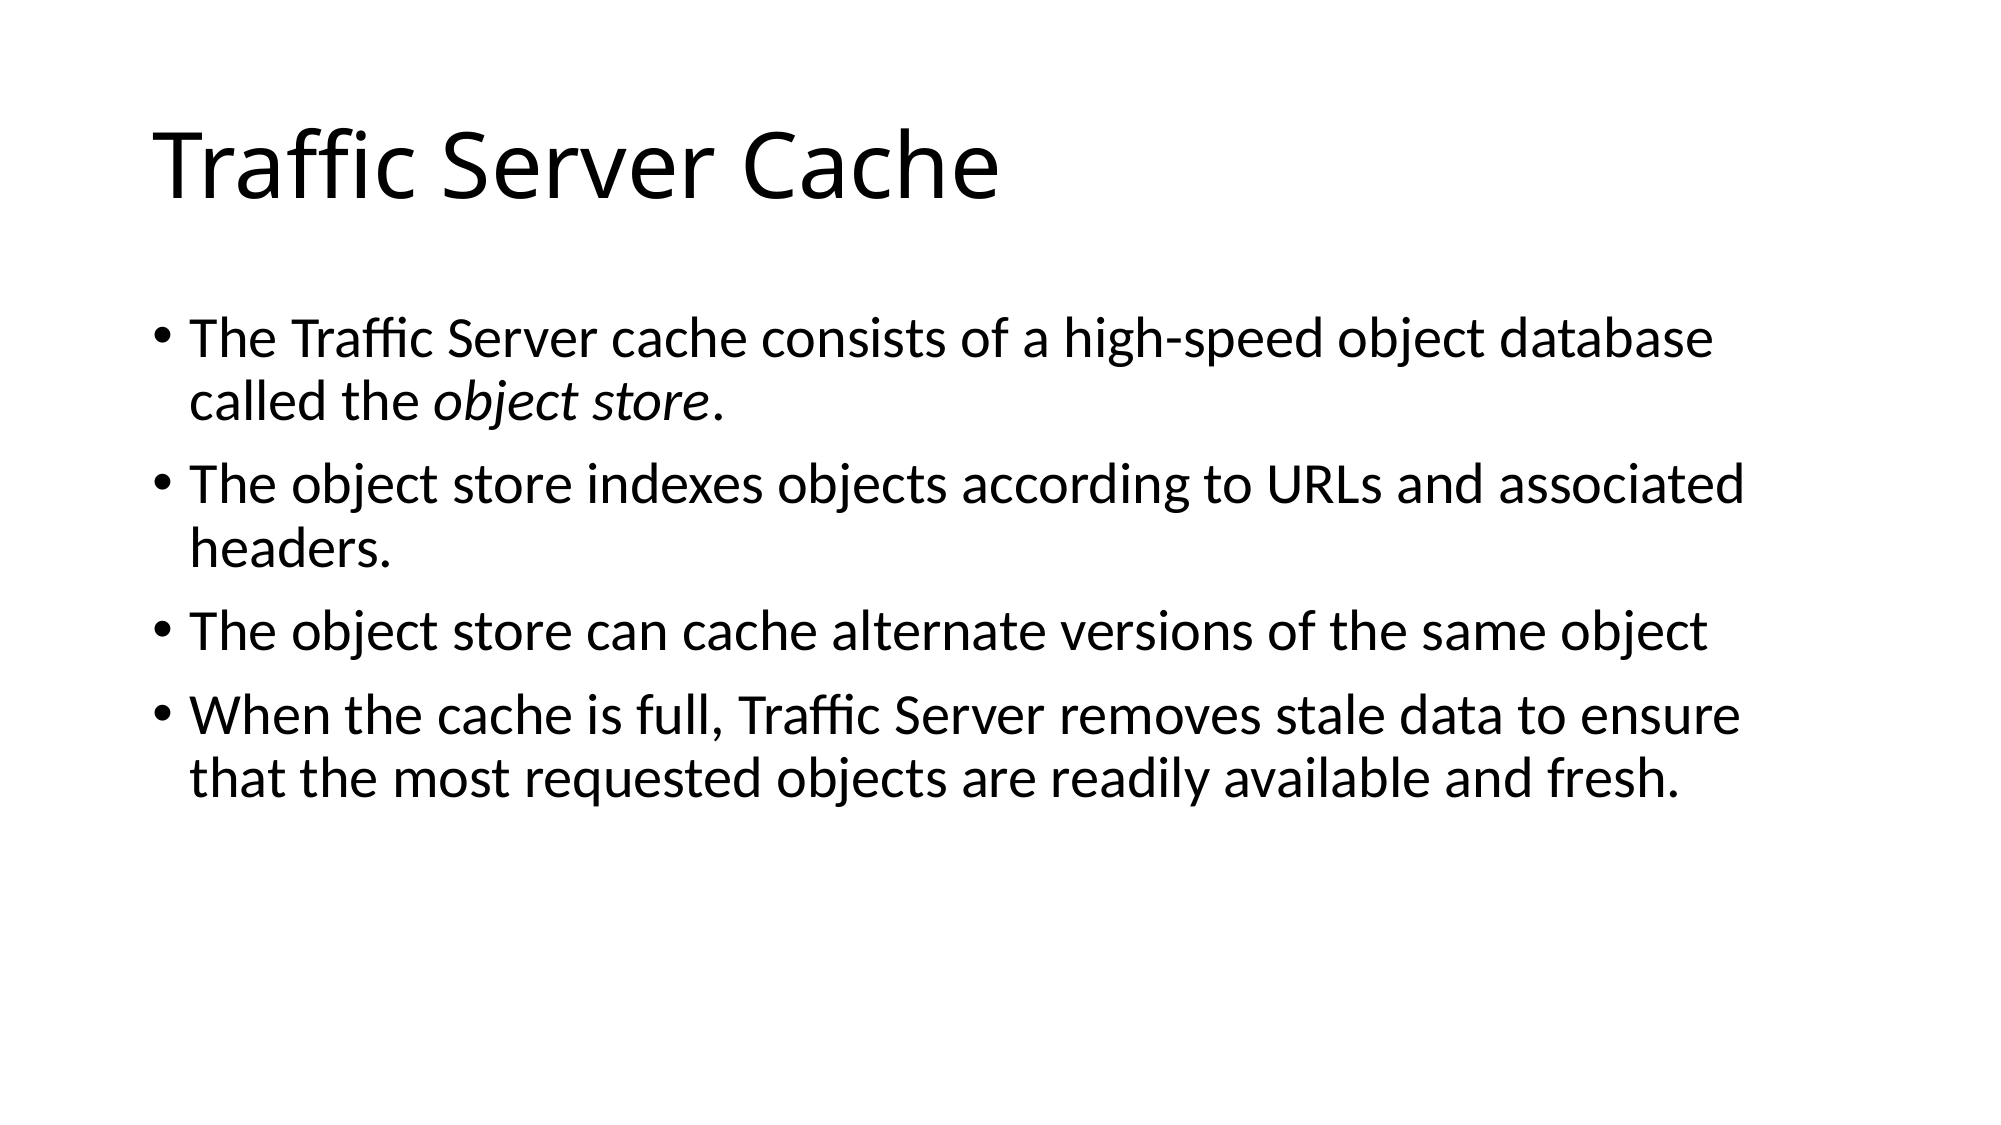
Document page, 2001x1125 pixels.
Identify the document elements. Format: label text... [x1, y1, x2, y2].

title Traffic Server Cache [137, 59, 1863, 278]
list The Traffic Server cache consists of a high-speed object database called the object store. The object store indexes objects according to URLs and associated headers. The object store can cache alternate versions of the same object When the cache is full, Traffic Server removes stale data to ensure that the most requested objects are readily available and fresh. [137, 299, 1863, 1014]
